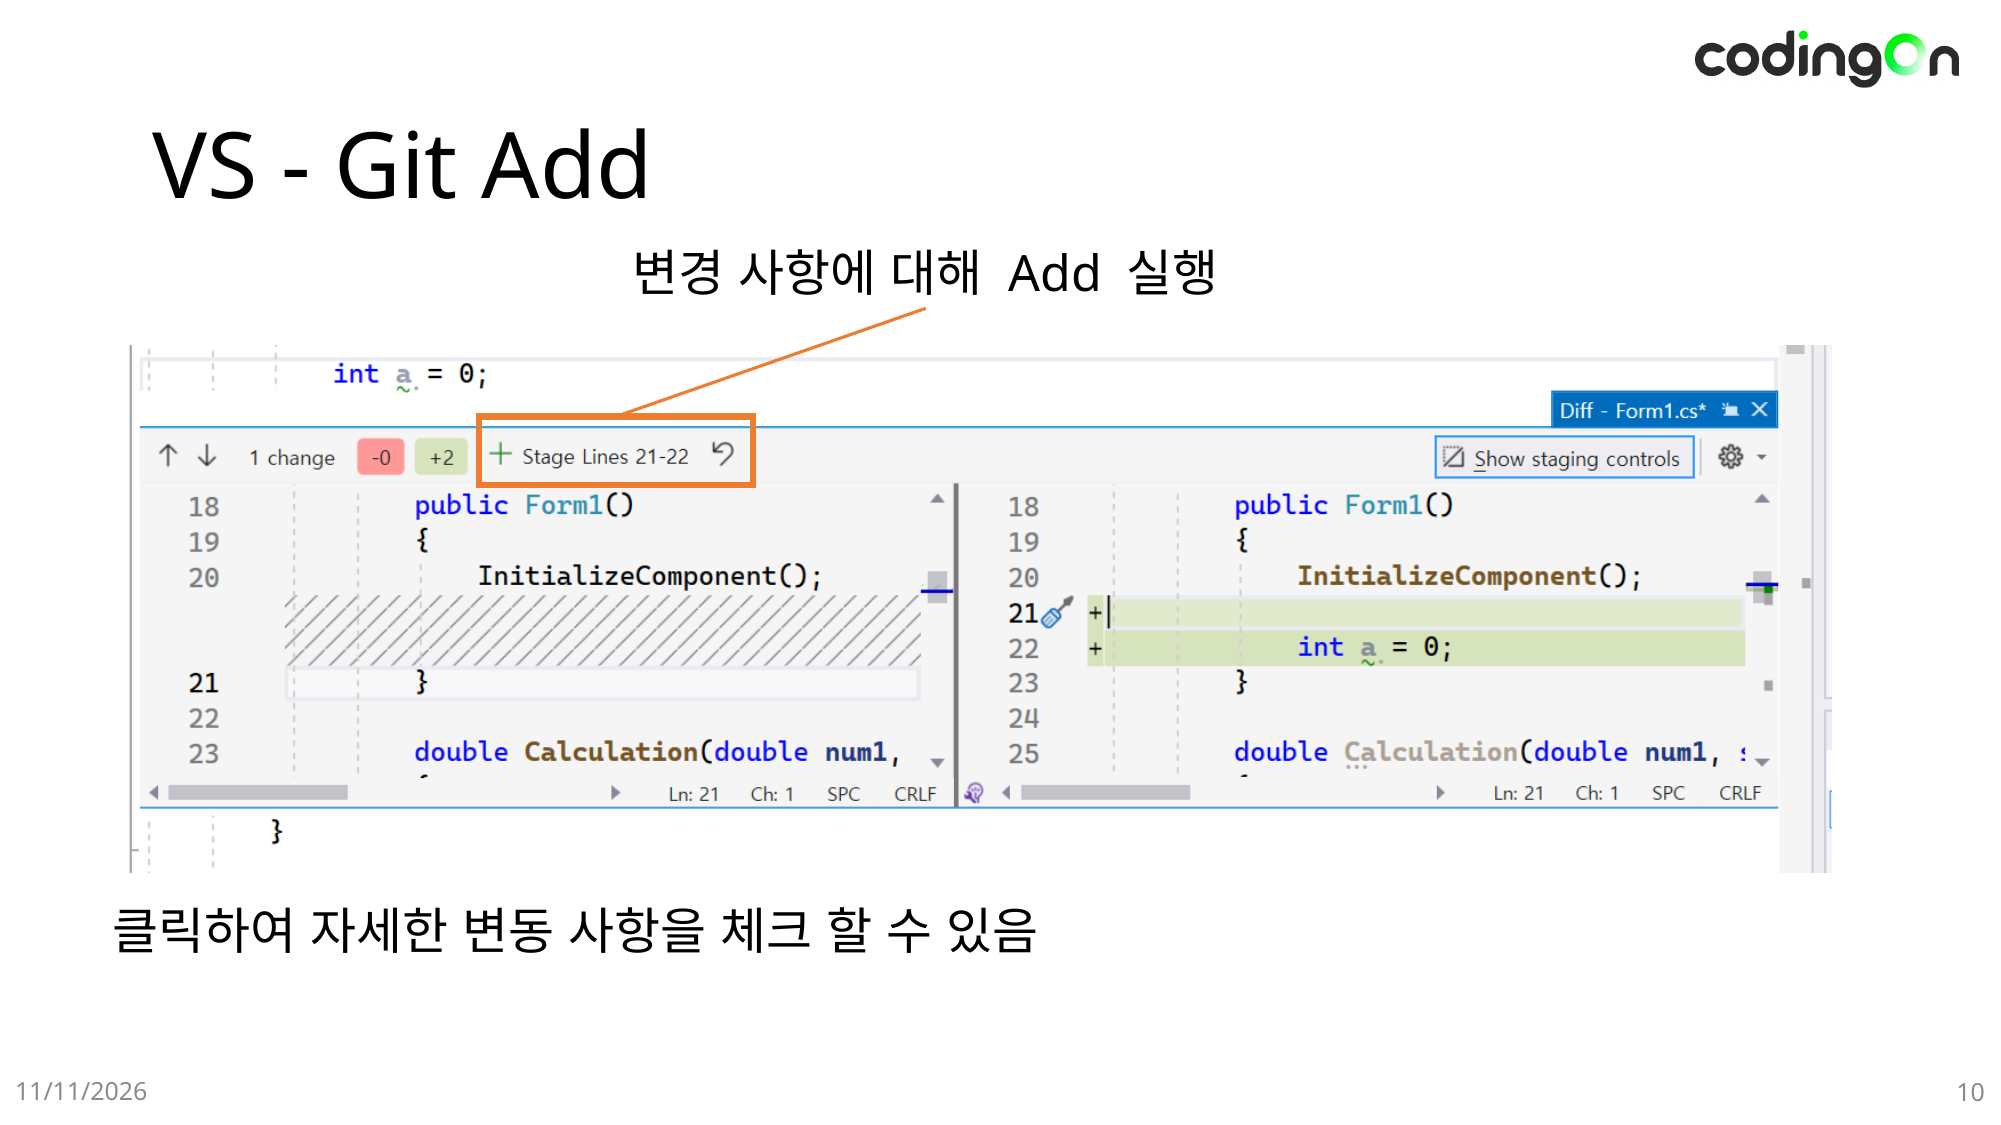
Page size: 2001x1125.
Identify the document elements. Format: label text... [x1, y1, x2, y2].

text_box 변경 사항에 대해 Add 실행 [617, 233, 1234, 309]
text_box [615, 309, 926, 417]
title VS - Git Add [137, 59, 1863, 278]
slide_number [0, 1062, 450, 1123]
picture [124, 345, 1832, 873]
slide_number 10 [1550, 1063, 2000, 1124]
picture [1695, 30, 1959, 88]
text_box 클릭하여 자세한 변동 사항을 체크 할 수 있음 [98, 891, 1054, 967]
